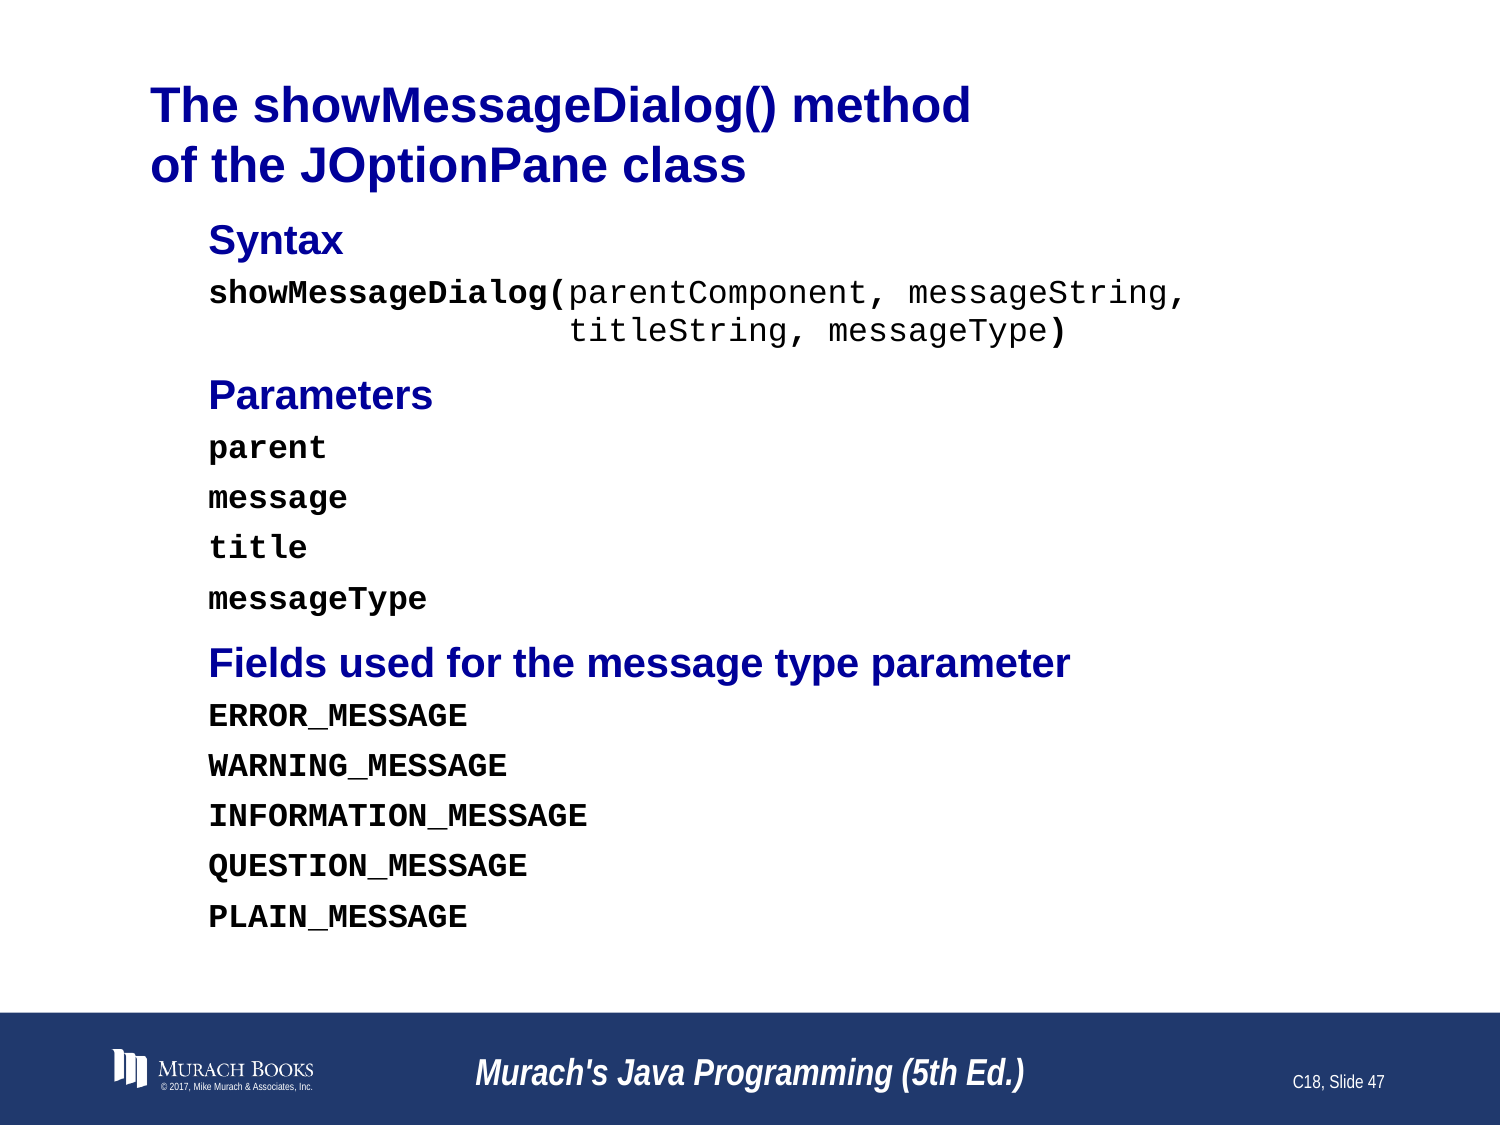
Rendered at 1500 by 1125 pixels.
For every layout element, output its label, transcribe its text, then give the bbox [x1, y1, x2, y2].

footer © 2017, Mike Murach & Associates, Inc. [12, 1025, 463, 1100]
slide_number C18, Slide 47 [1087, 1025, 1400, 1100]
title The showMessageDialog() method of the JOptionPane class [150, 72, 1350, 194]
slide_number Murach's Java Programming (5th Ed.) [463, 1025, 1050, 1100]
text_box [151, 196, 1350, 951]
